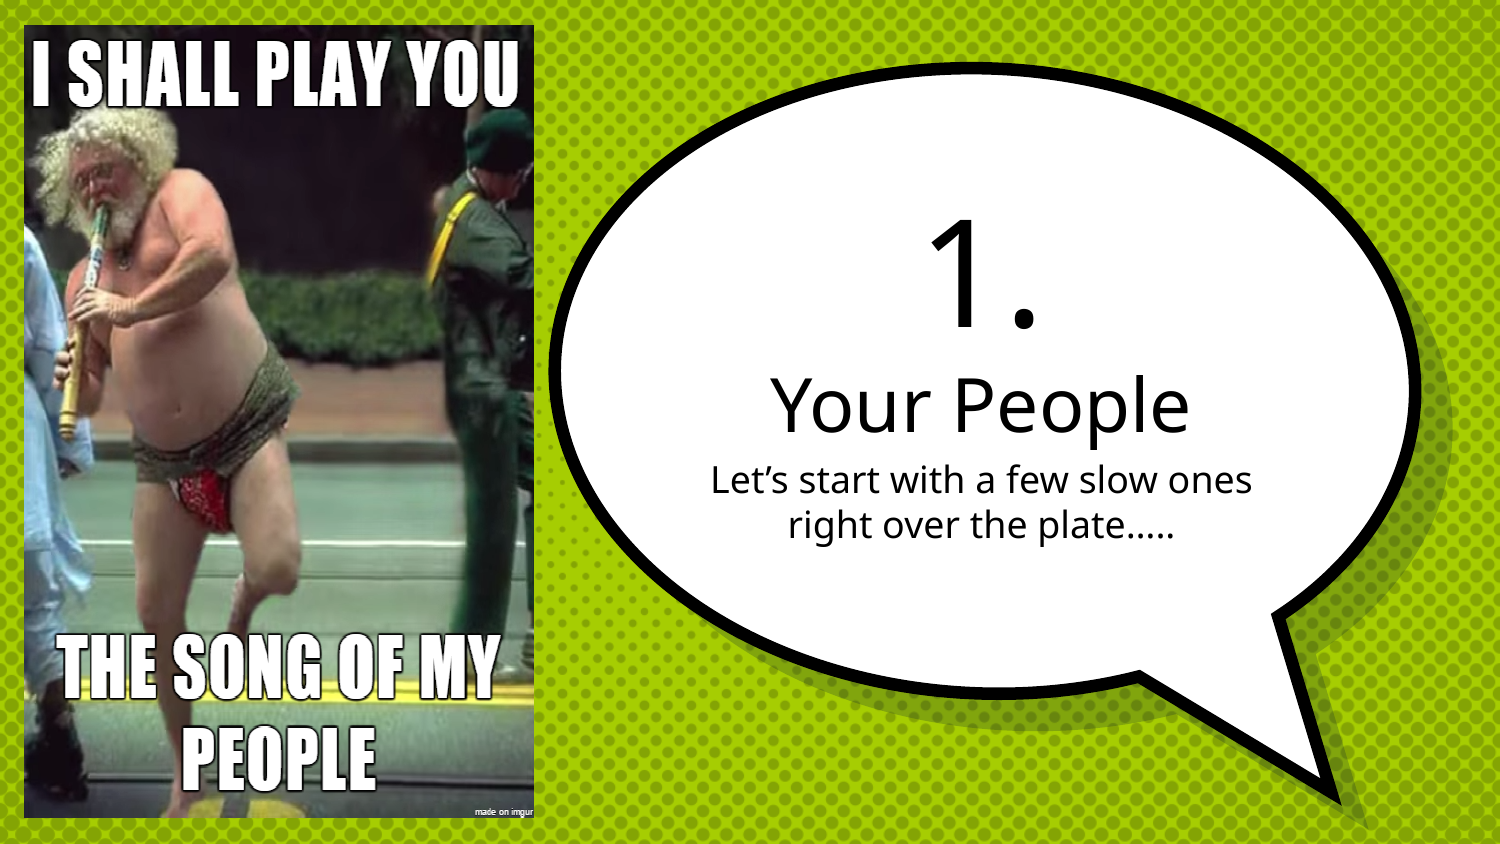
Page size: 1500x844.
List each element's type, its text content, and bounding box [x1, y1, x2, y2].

picture [24, 25, 534, 819]
title 1. Your People [672, 272, 1291, 440]
subtitle Let’s start with a few slow ones right over the plate….. [672, 440, 1291, 570]
